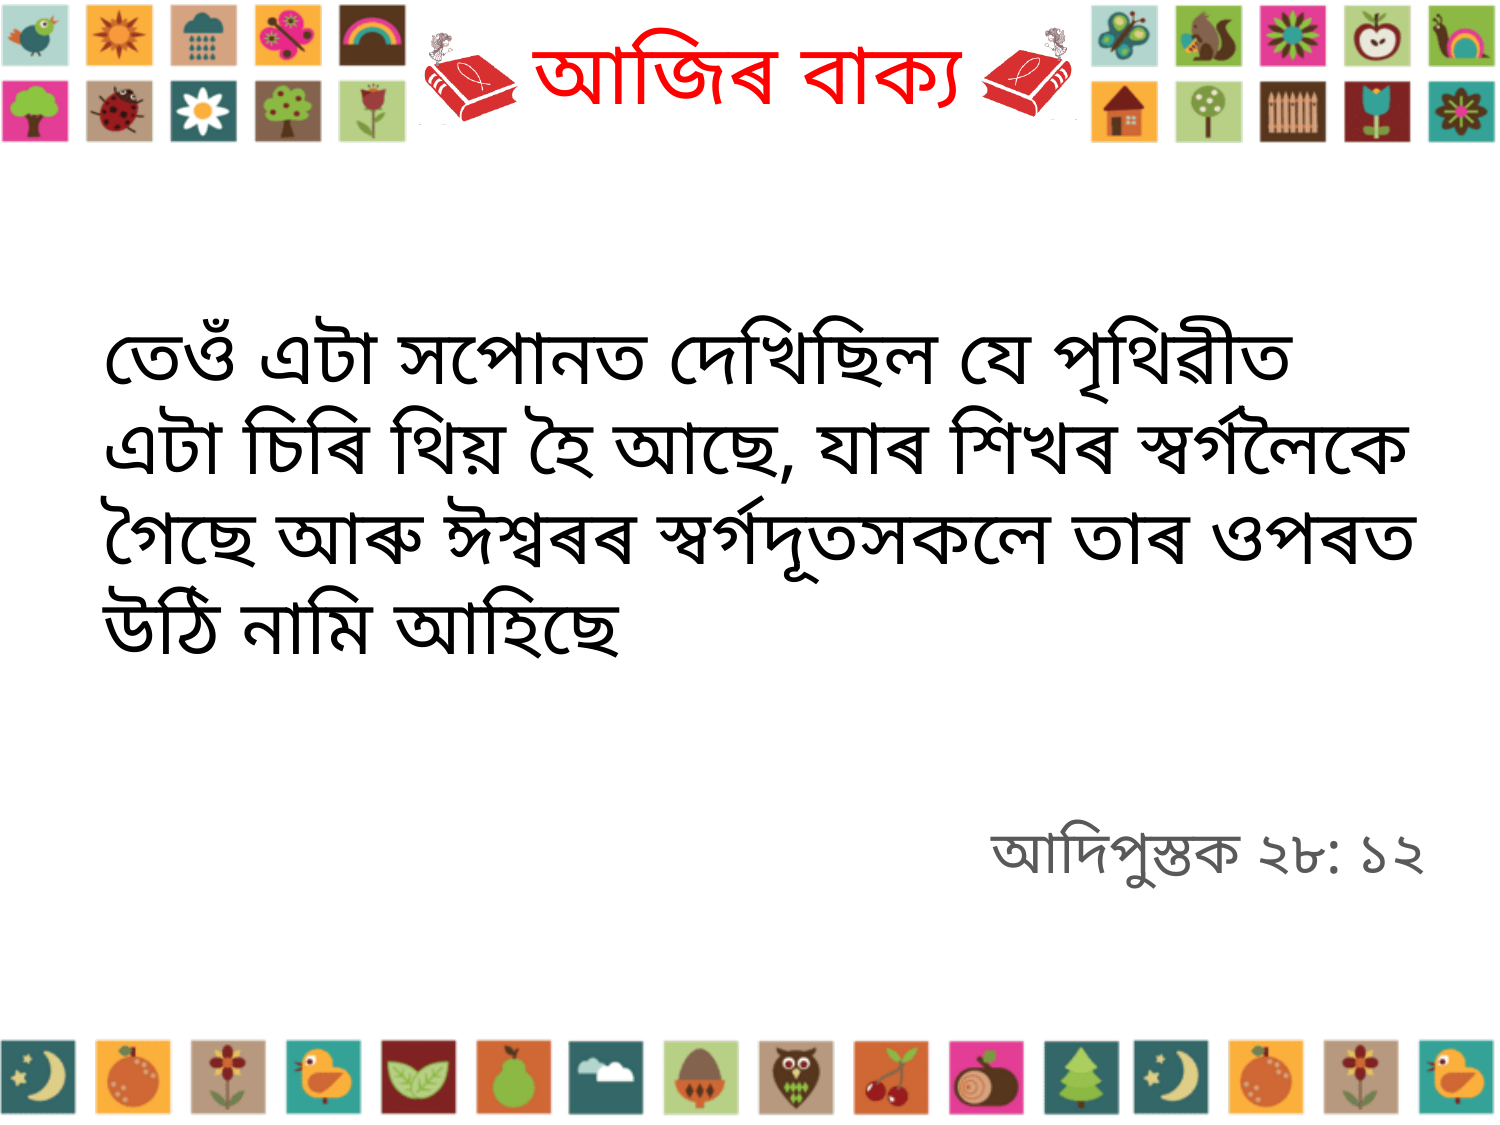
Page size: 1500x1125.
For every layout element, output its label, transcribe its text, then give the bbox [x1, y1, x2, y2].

text_box তেওঁ এটা সপোনত দেখিছিল যে পৃথিৱীত এটা চিৰি থিয় হৈ আছে, যাৰ শিখৰ স্বৰ্গলৈকে গৈছে আৰু ঈশ্বৰৰ স্বৰ্গদূতসকলে তাৰ ওপৰত উঠি নামি আহিছে [88, 302, 1436, 678]
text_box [0, 1028, 1500, 1118]
text_box আজিৰ বাক্য [425, 13, 1077, 129]
picture [0, 3, 550, 150]
picture [950, 3, 1500, 150]
text_box আদিপুস্তক ২৮: ১২ [808, 807, 1441, 893]
